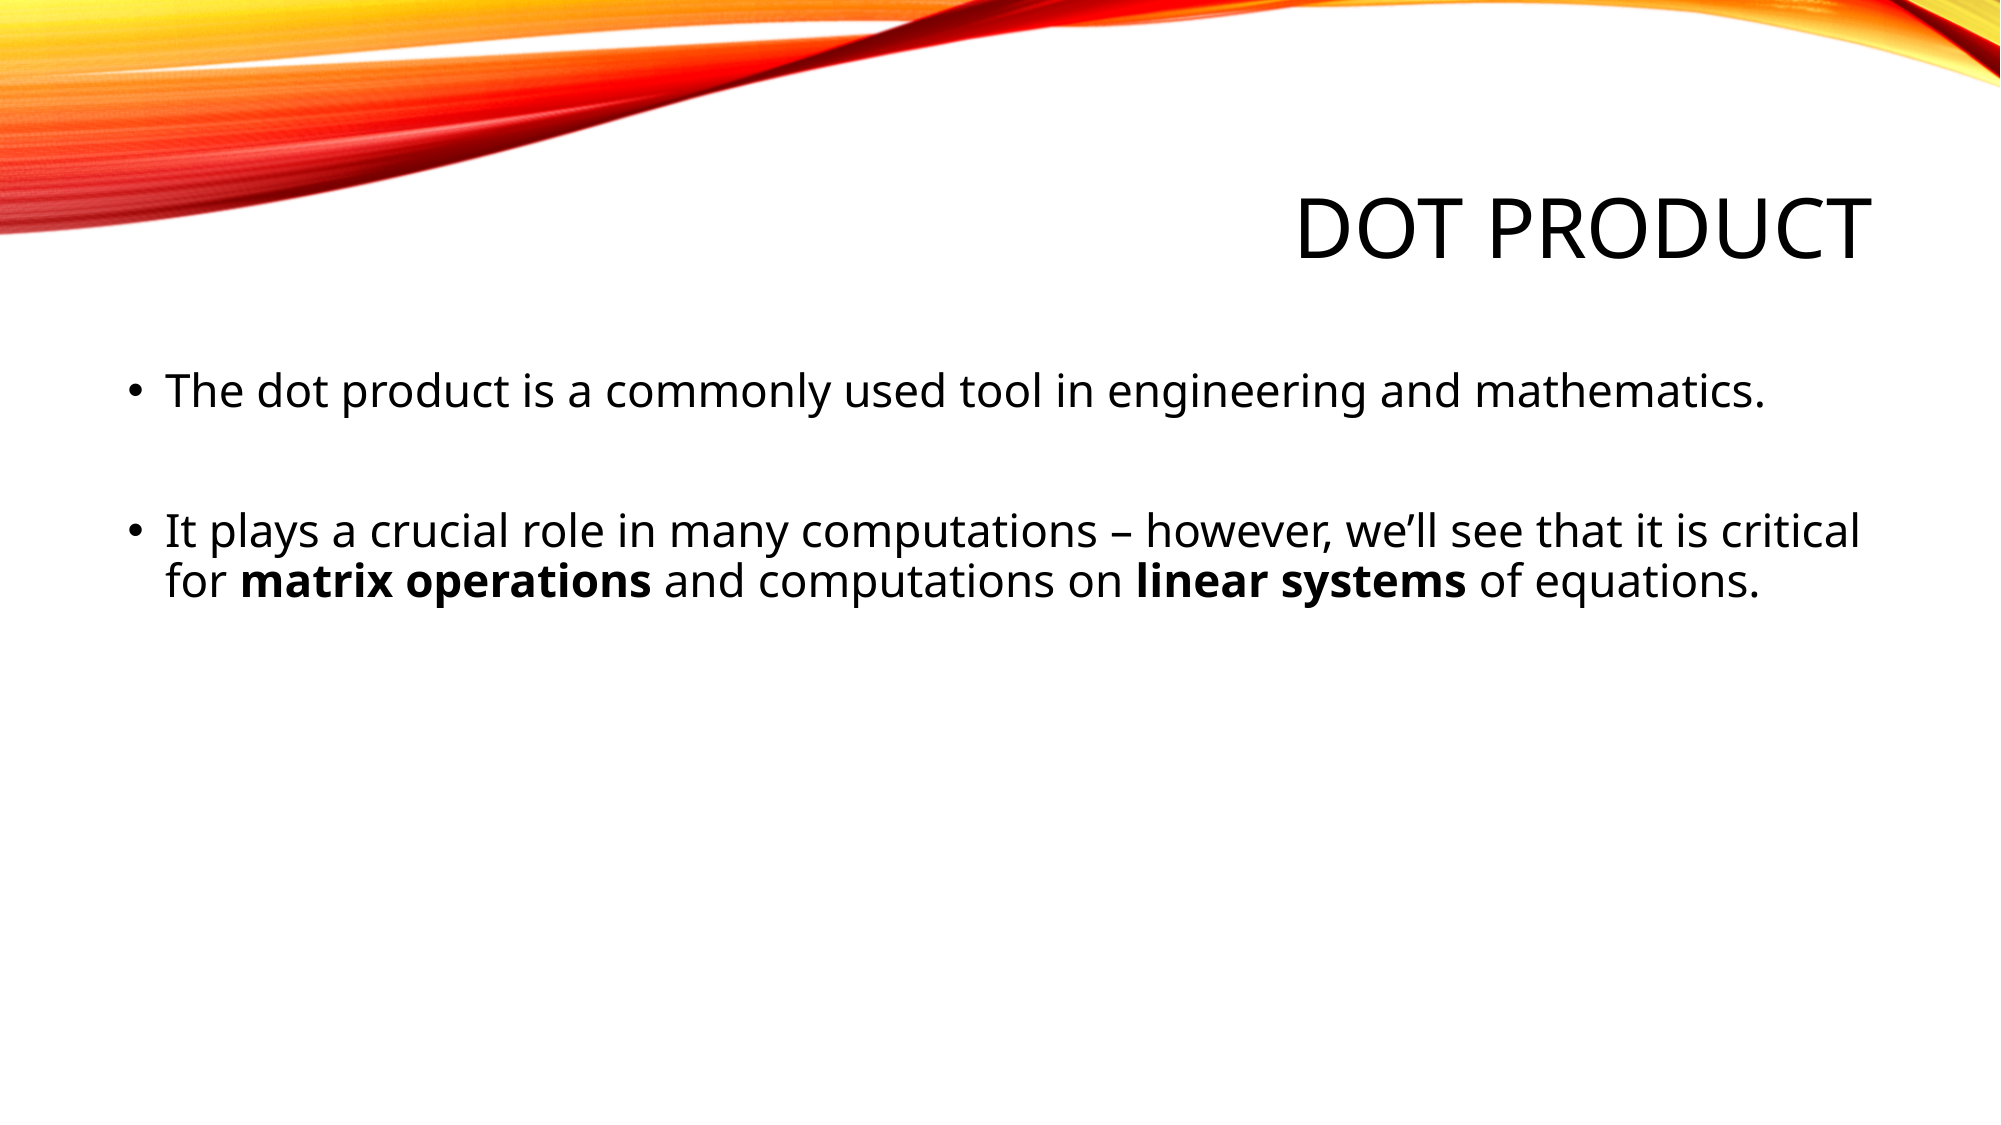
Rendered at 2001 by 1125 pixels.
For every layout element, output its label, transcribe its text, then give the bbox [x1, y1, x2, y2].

list The dot product is a commonly used tool in engineering and mathematics. It plays a crucial role in many computations – however, we’ll see that it is critical for matrix operations and computations on linear systems of equations. [112, 360, 1888, 1021]
title DOT PRODUCT [474, 125, 1888, 338]
picture [0, 0, 2000, 237]
